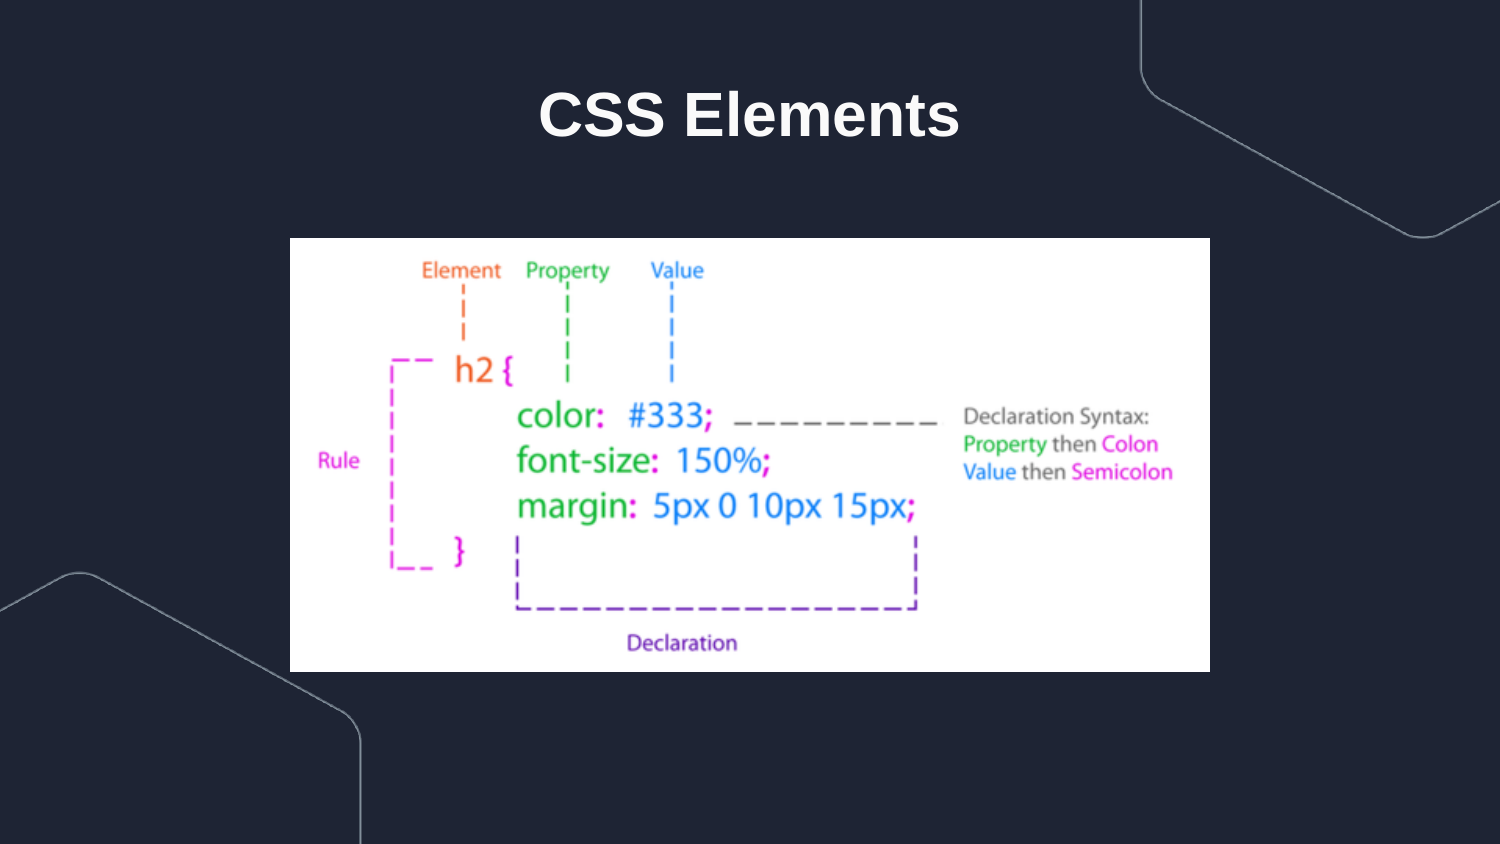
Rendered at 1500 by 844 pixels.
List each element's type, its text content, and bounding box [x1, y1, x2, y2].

title CSS Elements [51, 58, 1134, 153]
picture [0, 0, 1500, 844]
